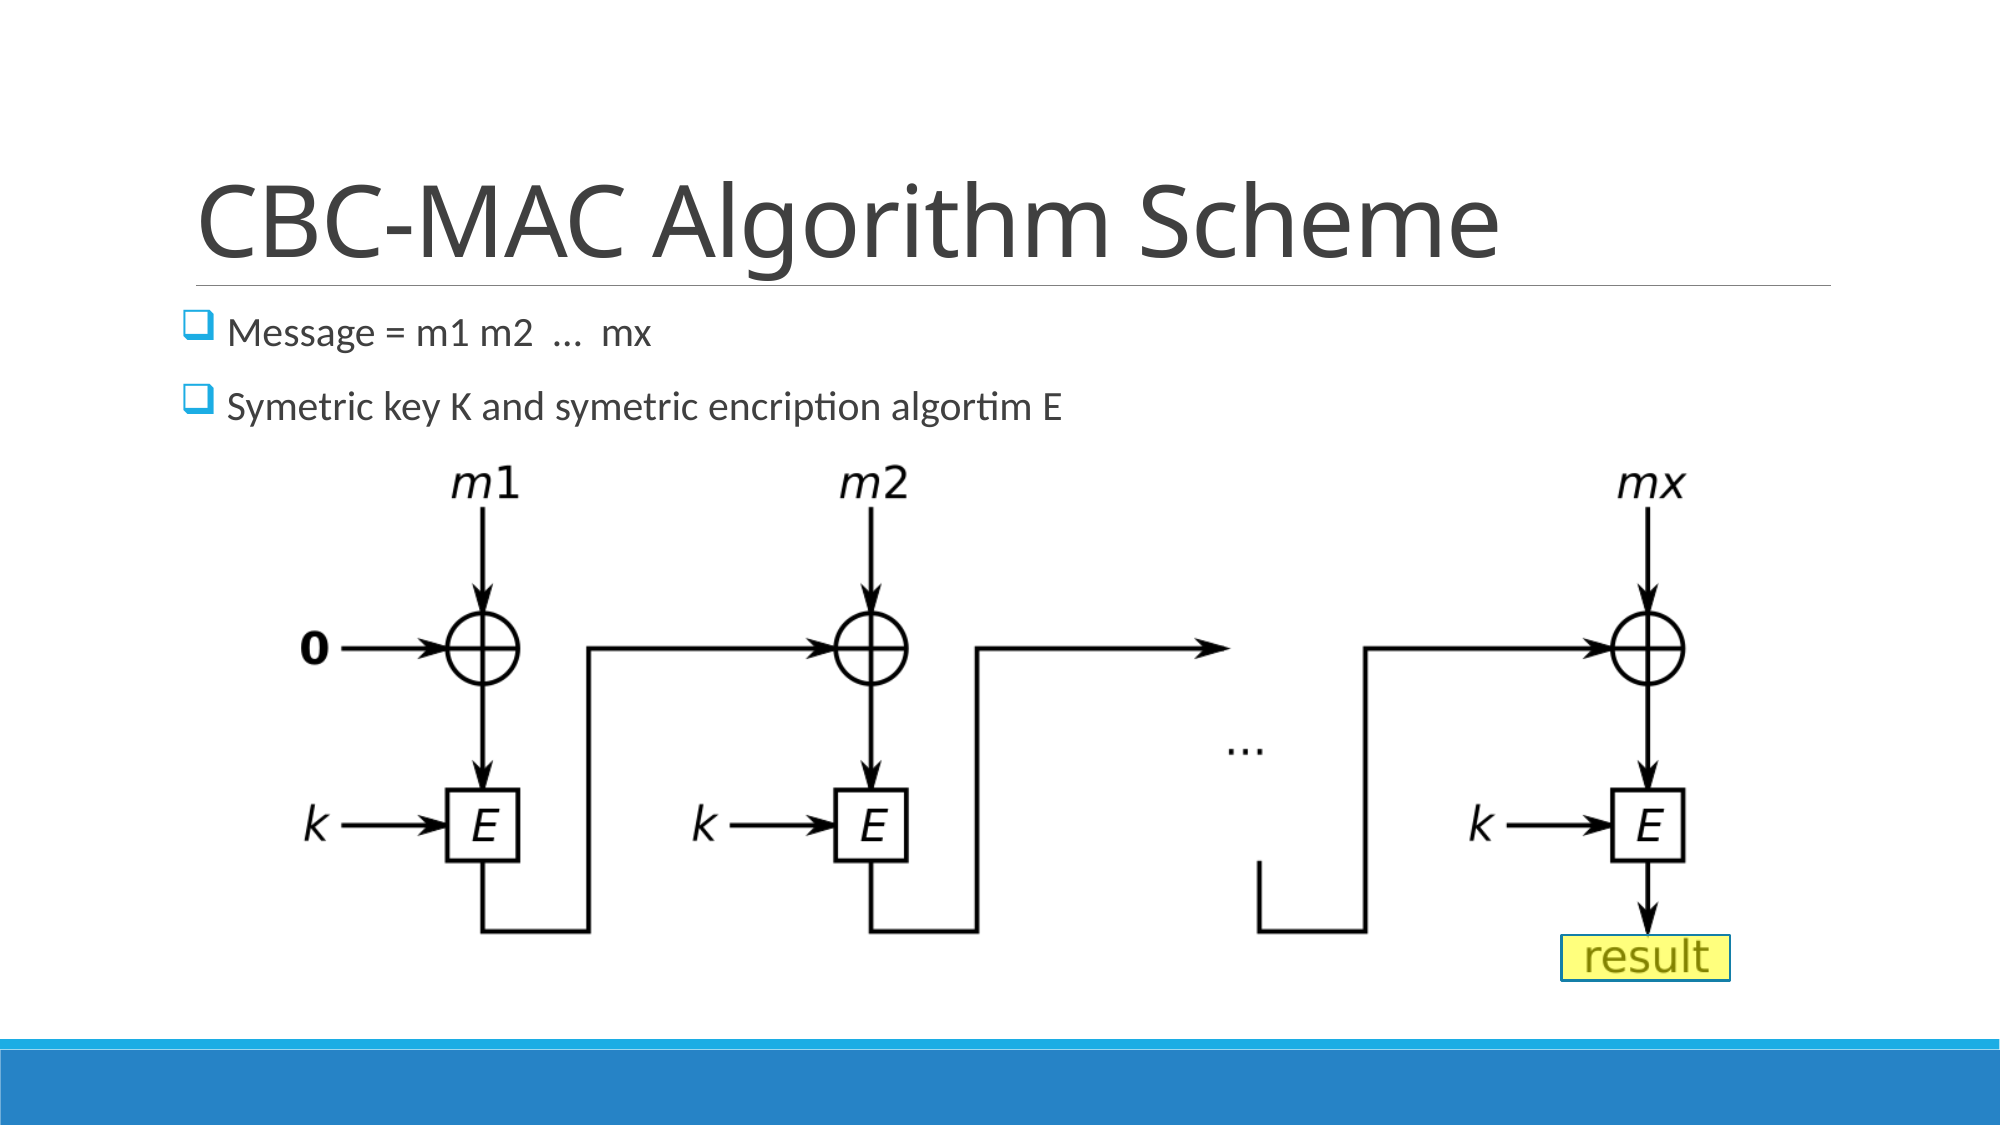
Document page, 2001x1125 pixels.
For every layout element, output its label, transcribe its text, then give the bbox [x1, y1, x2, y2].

text_box [1724, 934, 1731, 982]
picture [294, 456, 1716, 982]
title CBC-MAC Algorithm Scheme [180, 47, 1830, 285]
list Message = m1 m2 … mx Symetric key K and symetric encription algortim E [180, 302, 1830, 963]
